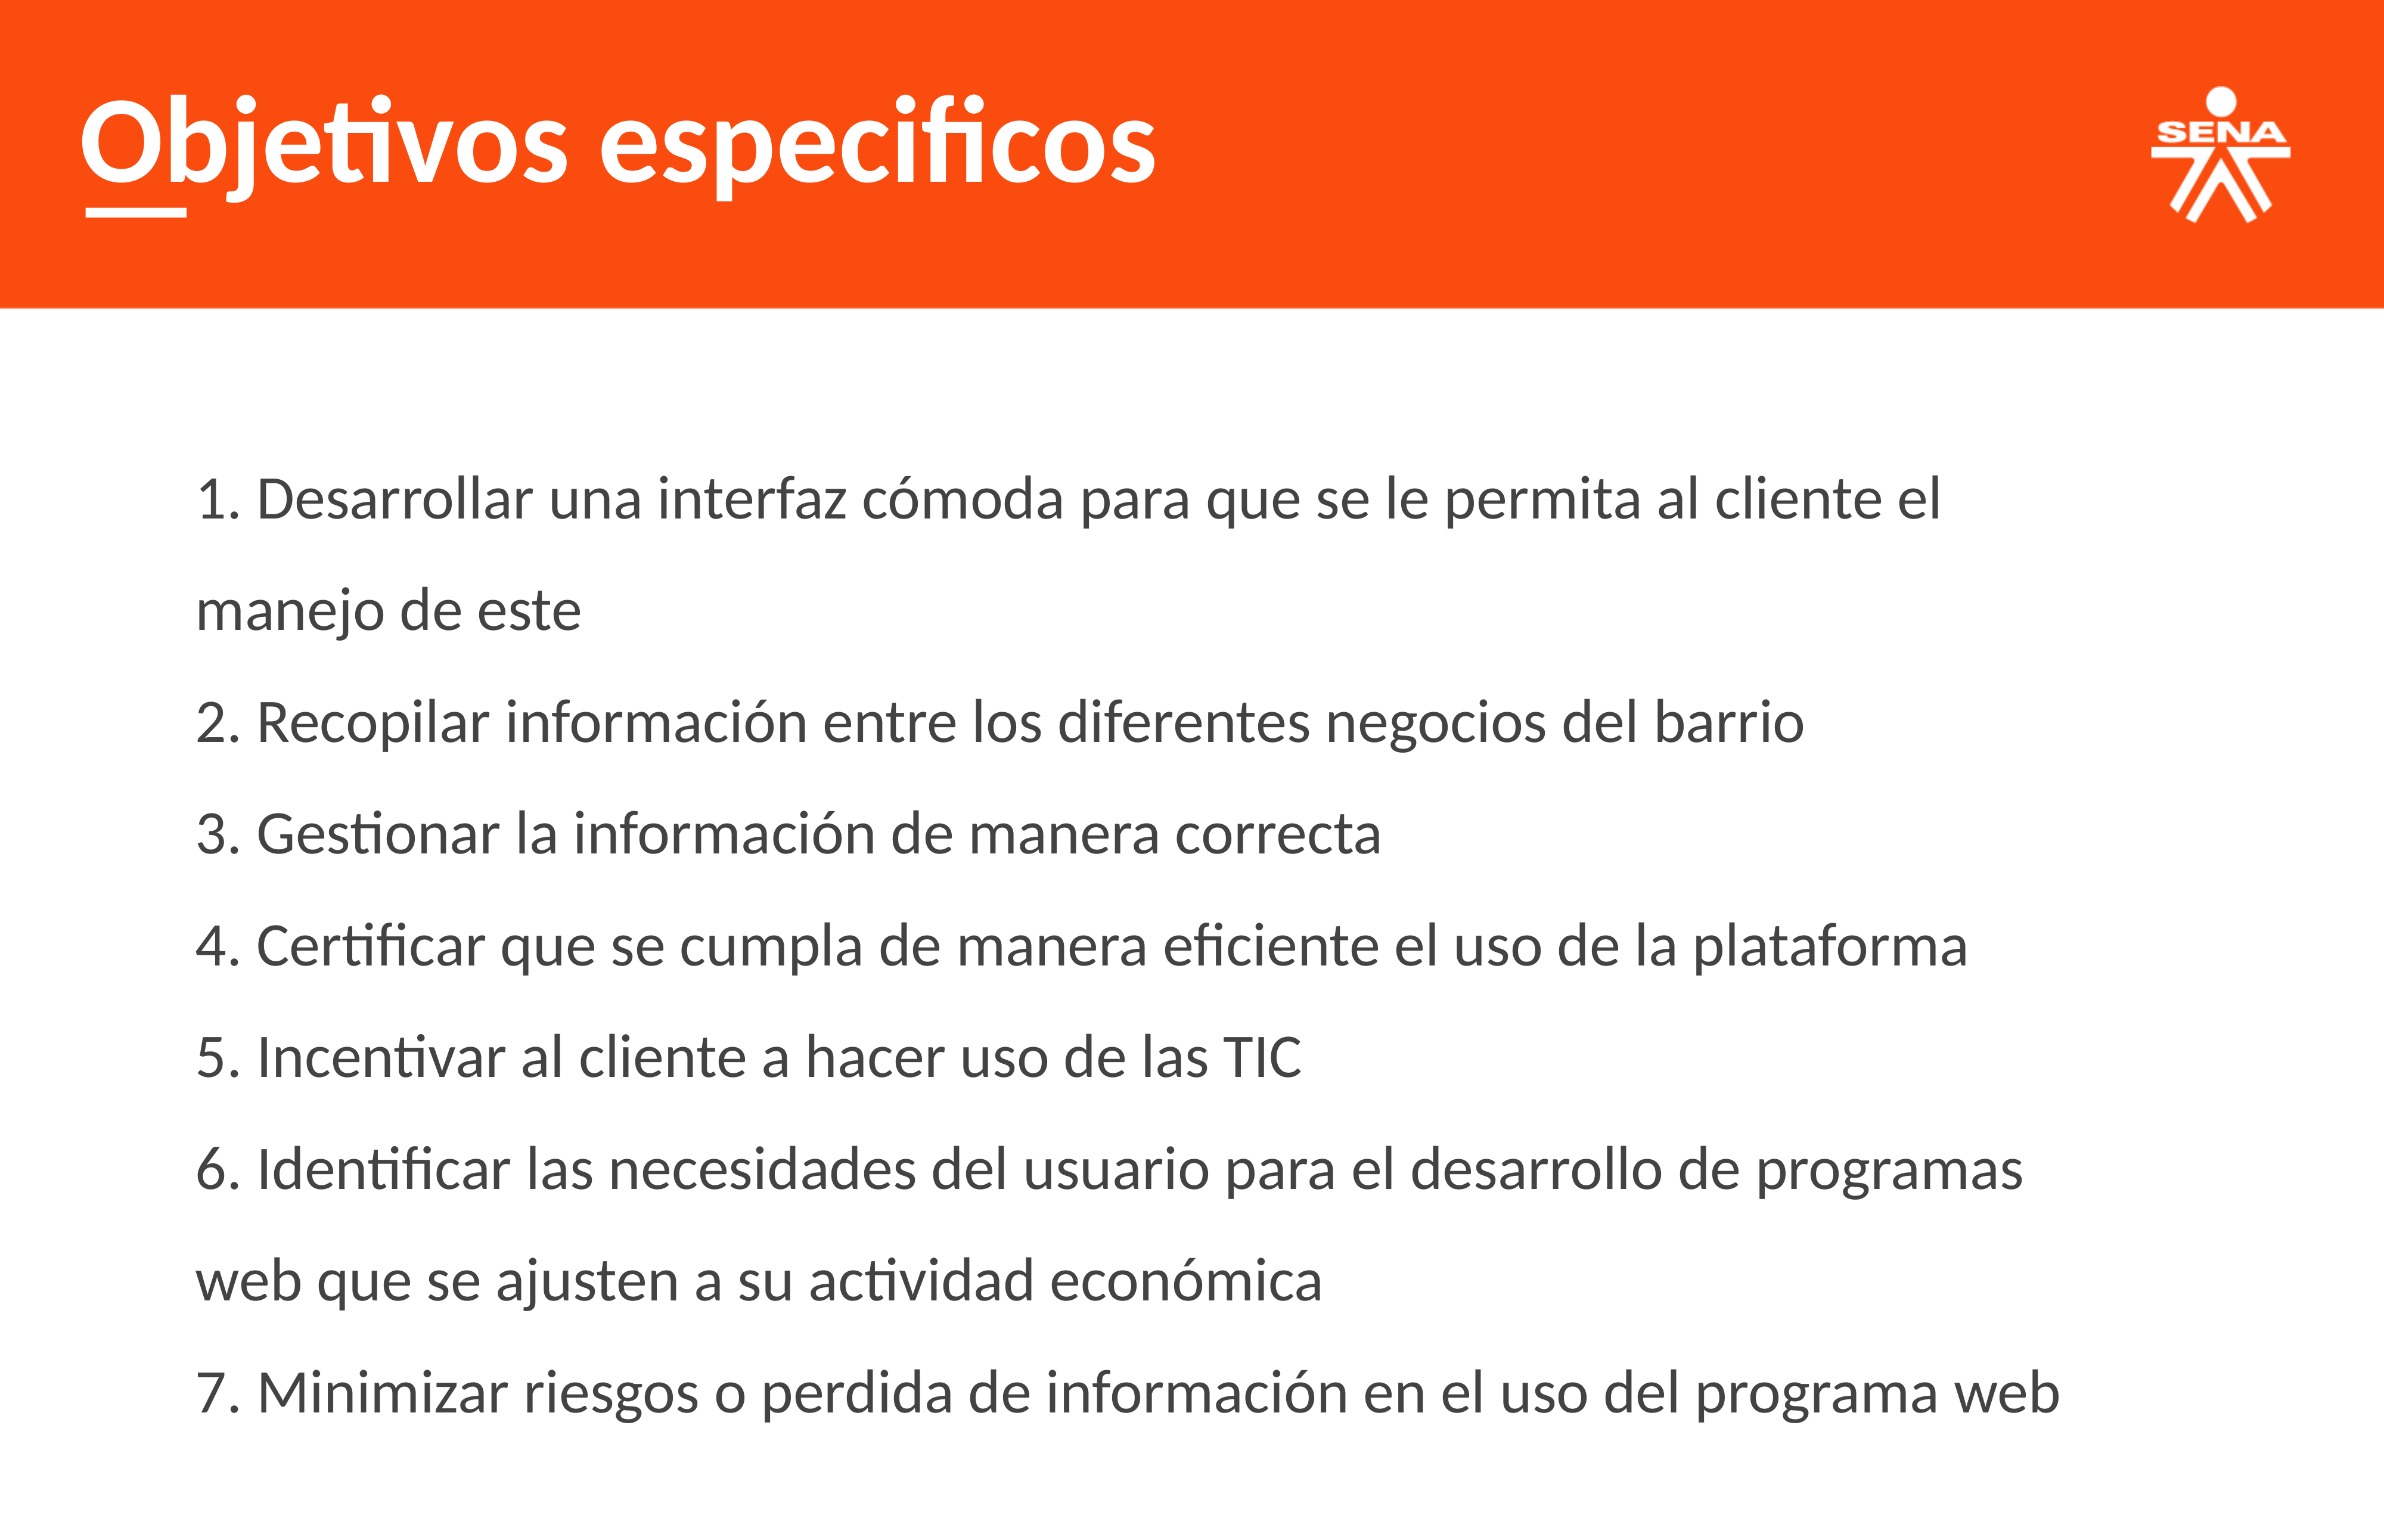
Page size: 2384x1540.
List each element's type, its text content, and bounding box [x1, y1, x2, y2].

text_box Objetivos especificos [23, 0, 1242, 213]
picture [0, 0, 2384, 1540]
text_box [85, 207, 187, 218]
text_box 1. Desarrollar una interfaz cómoda para que se le permita al cliente el manejo de este 2. Recopilar información entre los diferentes negocios del barrio 3. Gestionar la información de manera correcta 4. Certificar que se cumpla de manera eficiente el uso de la plataforma 5. Incentivar al cliente a hacer uso de las TIC 6. Identificar las necesidades del usuario para el desarrollo de programas web que se ajusten a su actividad económica 7. Minimizar riesgos o perdida de información en el uso del programa web [187, 415, 2101, 1430]
